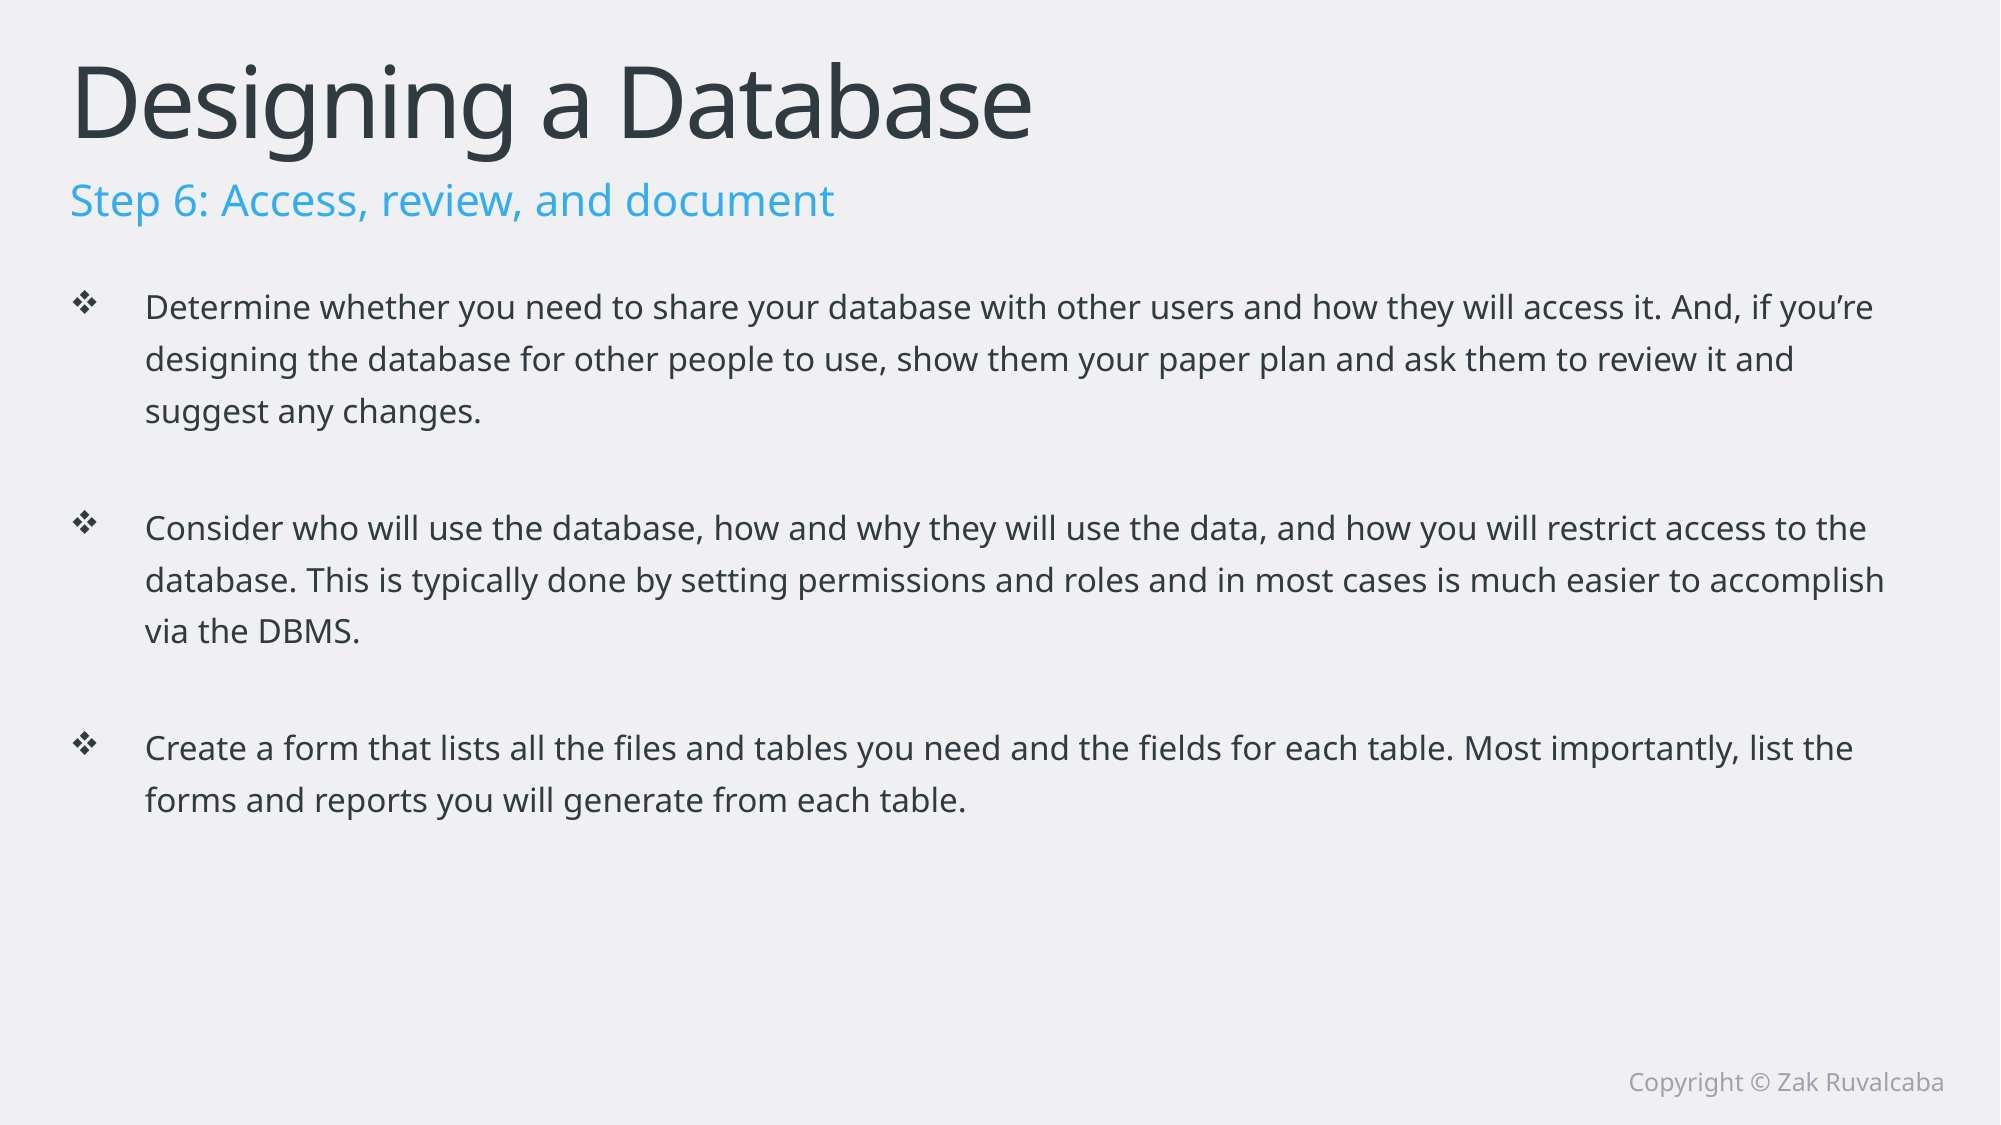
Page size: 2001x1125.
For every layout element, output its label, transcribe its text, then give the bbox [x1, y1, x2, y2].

title Designing a Database [55, 30, 1819, 149]
list Determine whether you need to share your database with other users and how they will access it. And, if you’re designing the database for other people to use, show them your paper plan and ask them to review it and suggest any changes. Consider who will use the database, how and why they will use the data, and how you will restrict access to the database. This is typically done by setting permissions and roles and in most cases is much easier to accomplish via the DBMS. Create a form that lists all the files and tables you need and the fields for each table. Most importantly, list the forms and reports you will generate from each table. [55, 267, 1941, 1052]
list Step 6: Access, review, and document [55, 149, 1820, 209]
